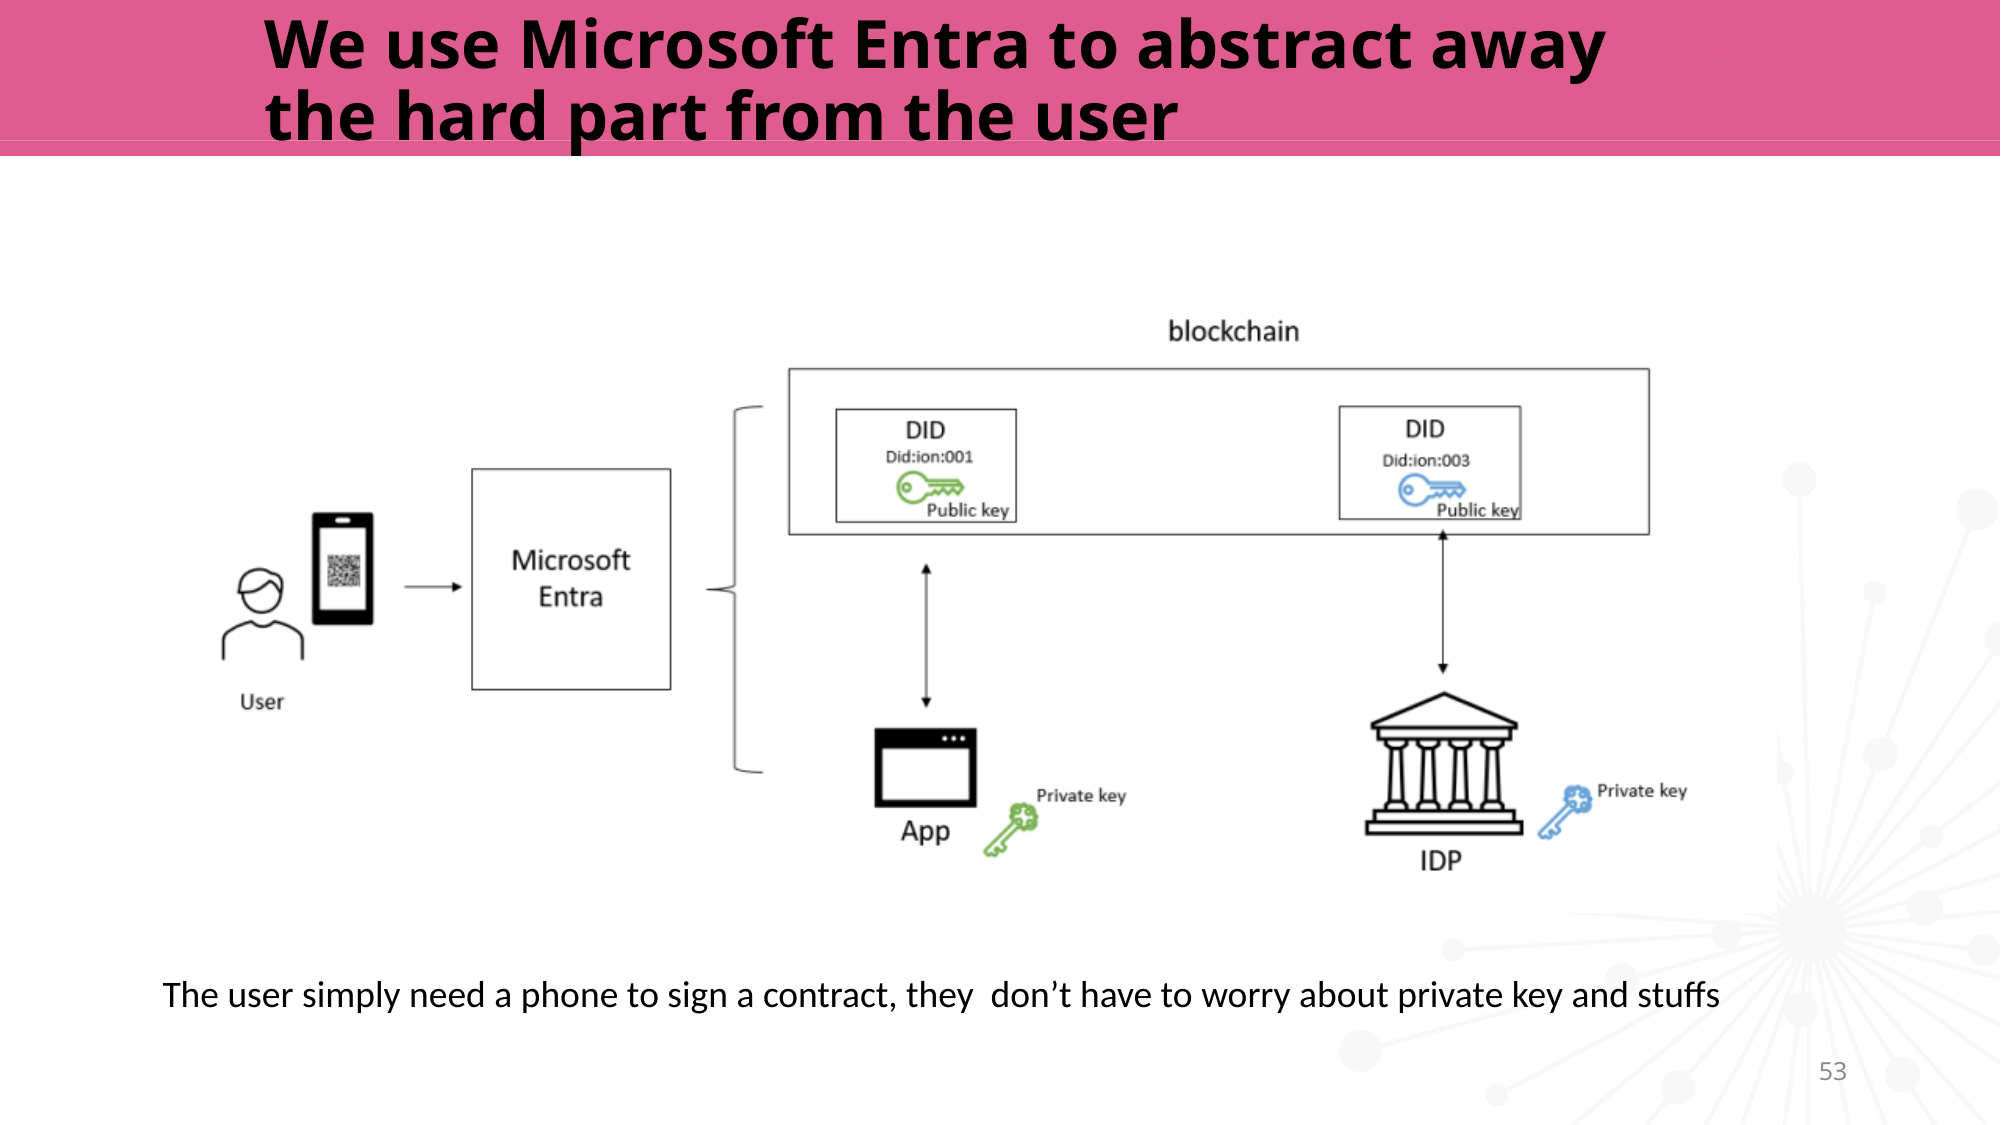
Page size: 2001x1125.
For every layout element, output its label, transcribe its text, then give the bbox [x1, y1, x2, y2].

title We use Microsoft Entra to abstract away the hard part from the user [249, 43, 1751, 123]
slide_number 53 [1412, 1042, 1863, 1103]
picture [0, 0, 2001, 1125]
text_box The user simply need a phone to sign a contract, they don’t have to worry about private key and stuffs [147, 963, 1853, 1023]
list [137, 279, 1777, 913]
